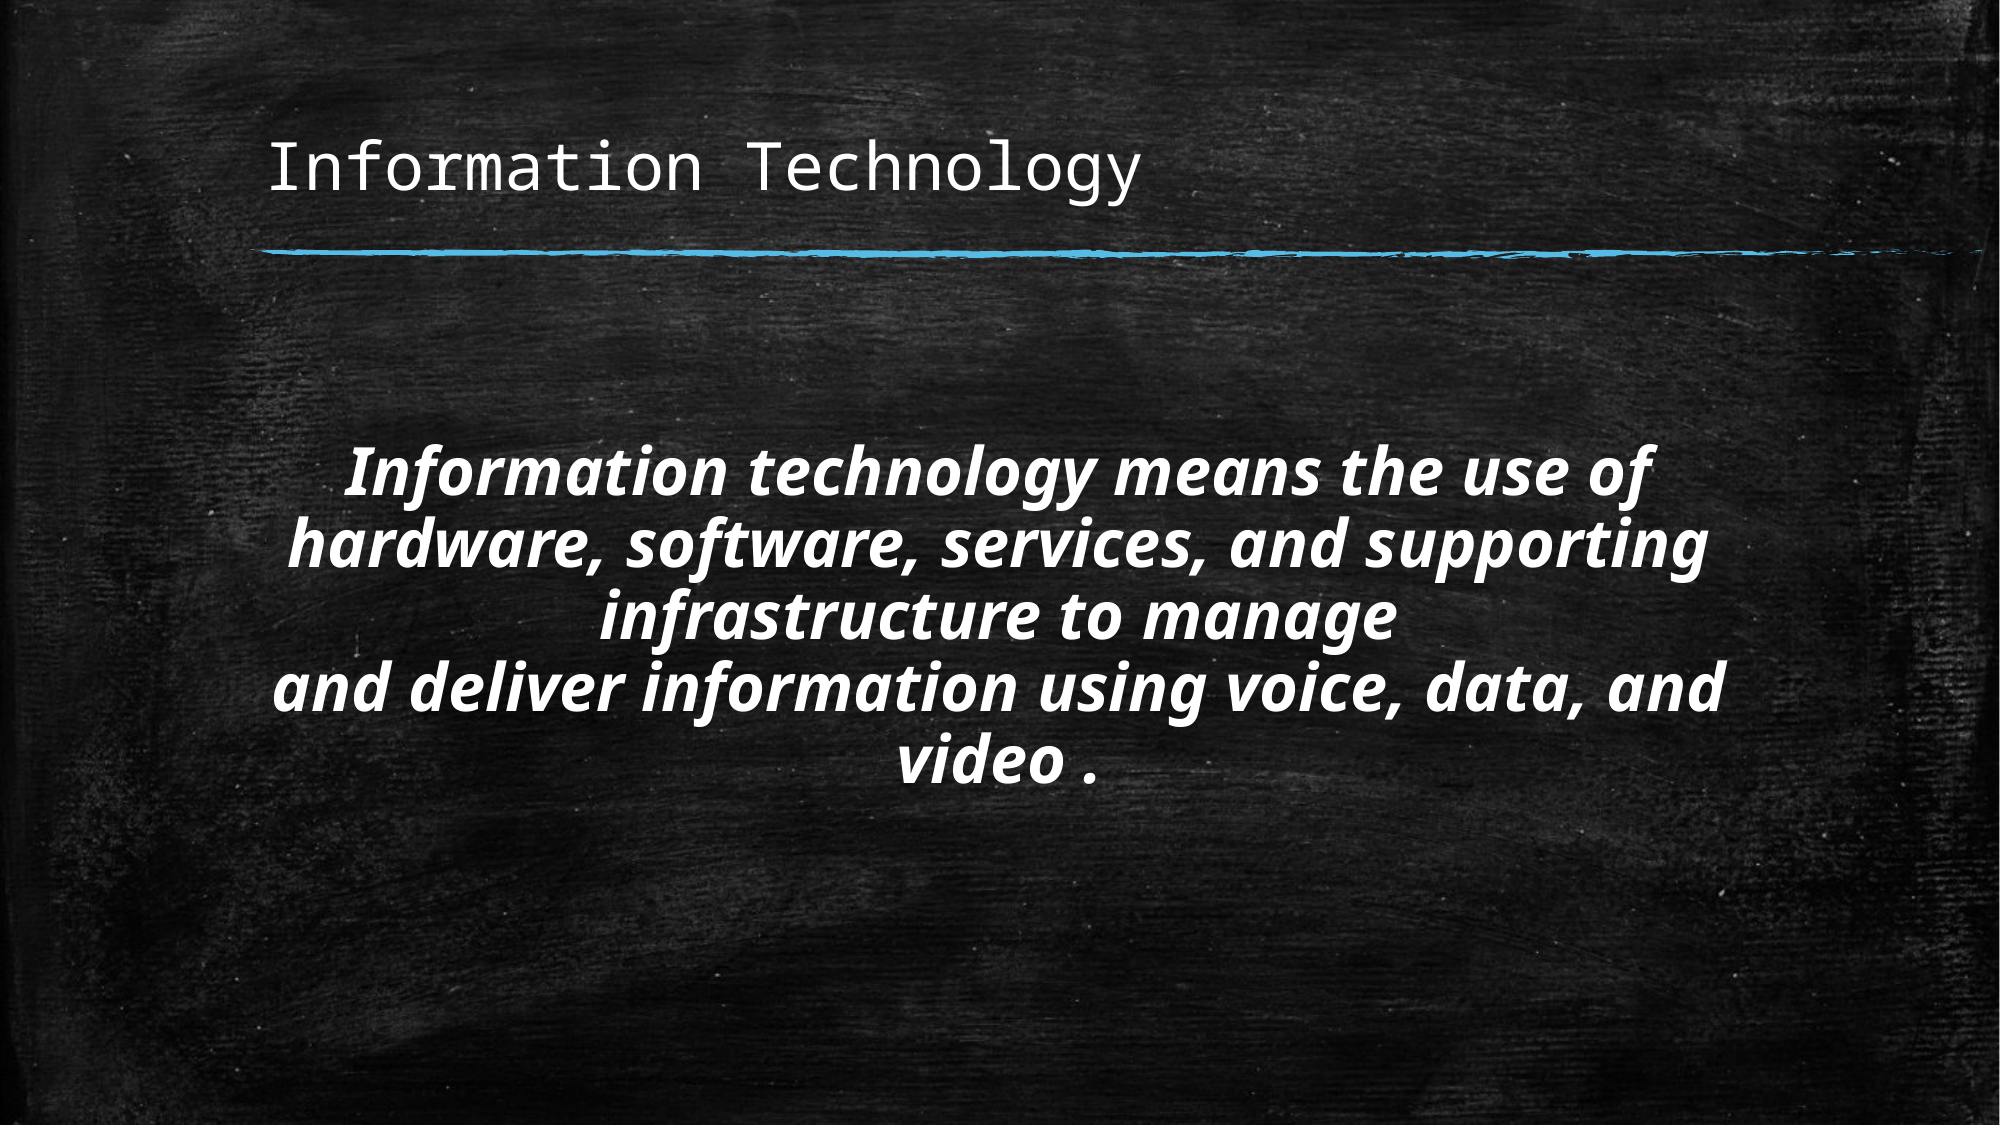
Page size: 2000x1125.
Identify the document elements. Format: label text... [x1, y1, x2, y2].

title Information Technology [249, 45, 1750, 213]
list Information technology means the use of hardware, software, services, and supporting infrastructure to manage and deliver information using voice, data, and video . [249, 312, 1750, 1013]
